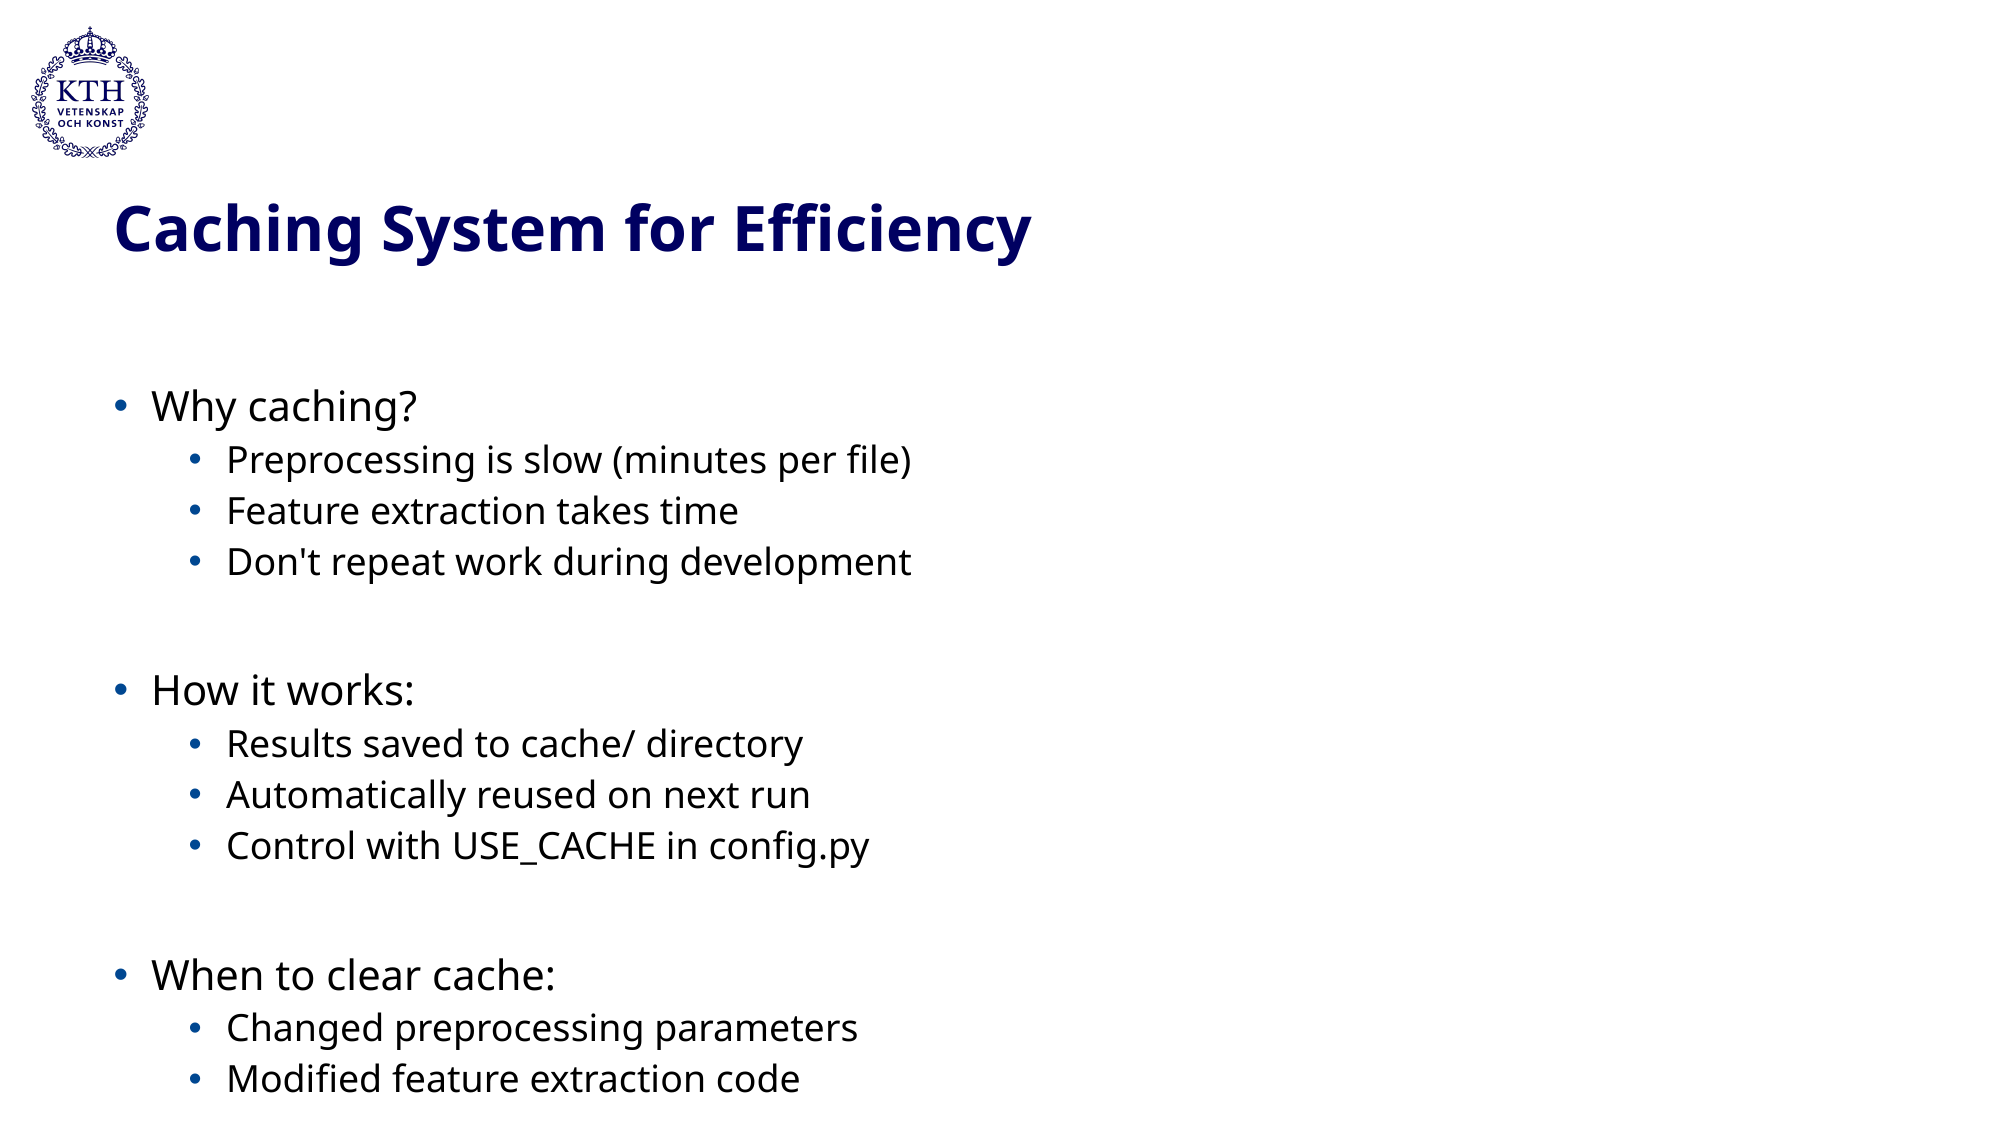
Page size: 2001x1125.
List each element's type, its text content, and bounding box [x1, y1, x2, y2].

title Caching System for Efficiency [98, 179, 1902, 273]
list Why caching? Preprocessing is slow (minutes per file) Feature extraction takes time Don't repeat work during development How it works: Results saved to cache/ directory Automatically reused on next run Control with USE_CACHE in config.py When to clear cache: Changed preprocessing parameters Modified feature extraction code [98, 307, 1902, 1038]
picture [31, 26, 149, 158]
